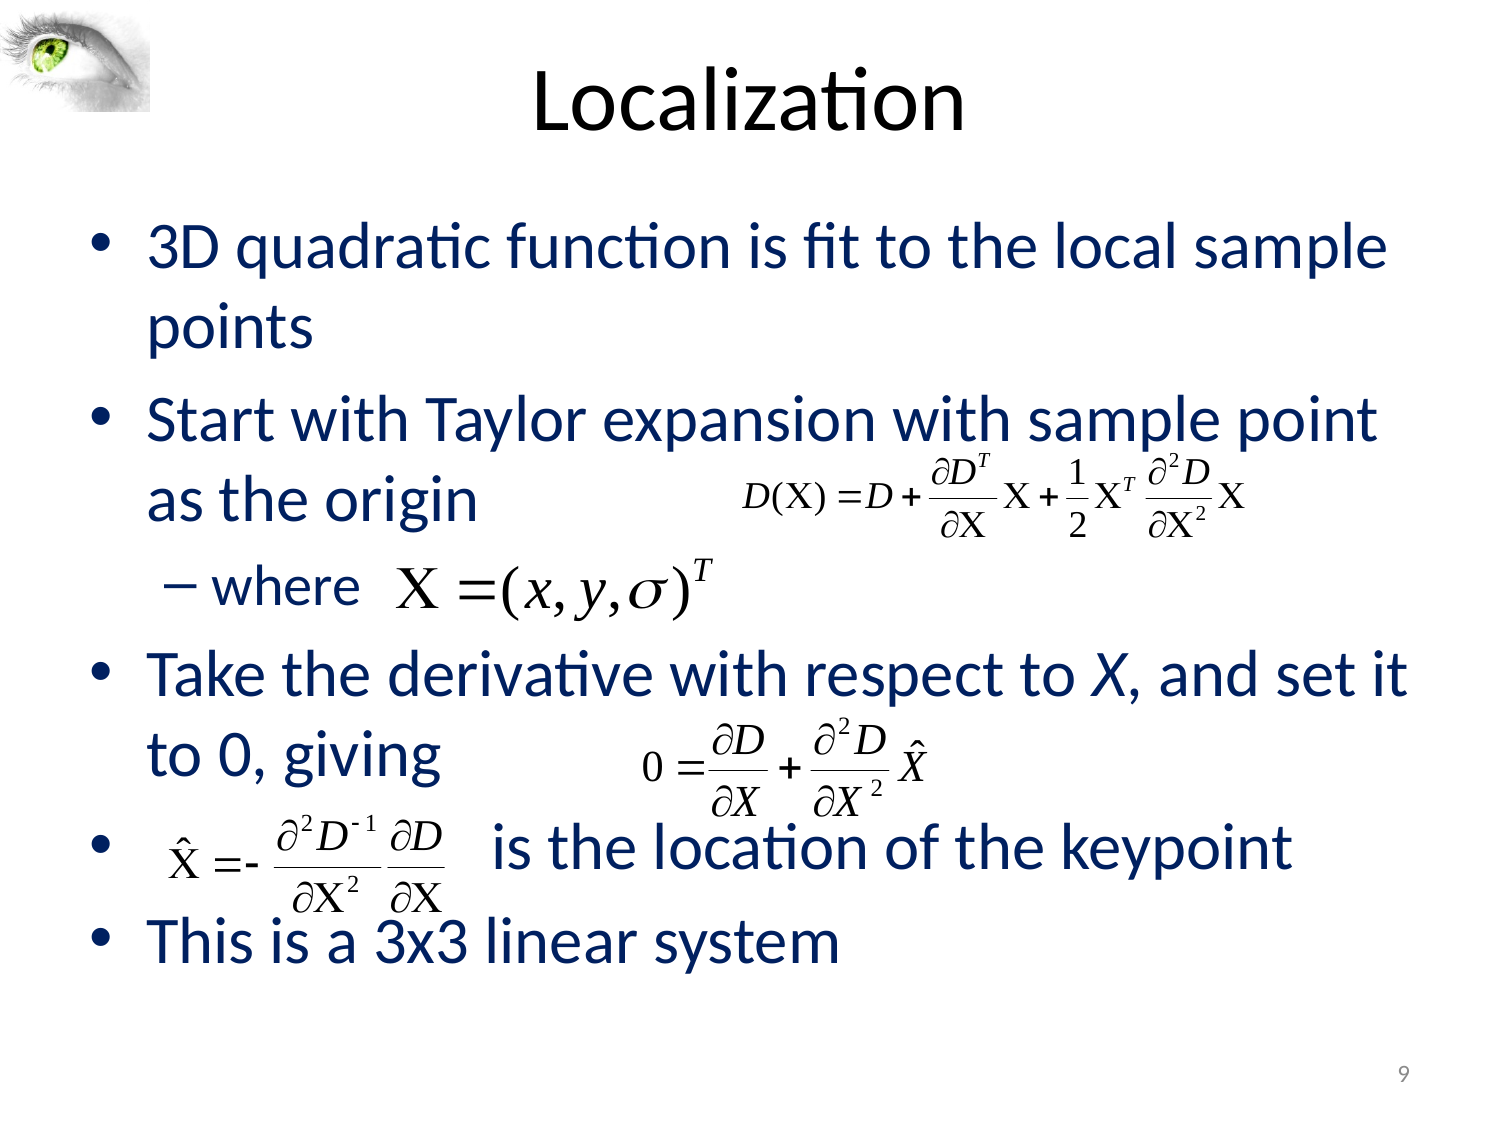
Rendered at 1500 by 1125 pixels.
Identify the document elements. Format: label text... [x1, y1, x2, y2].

slide_number 9 [1074, 1042, 1425, 1103]
picture [0, 0, 75, 112]
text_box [637, 706, 938, 824]
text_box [162, 803, 451, 920]
text_box 3D quadratic function is fit to the local sample points Start with Taylor expansion with sample point as the origin where Take the derivative with respect to X, and set it to 0, giving is the location of the keypoint This is a 3x3 linear system [74, 194, 1425, 938]
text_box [387, 543, 726, 632]
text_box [737, 443, 1251, 544]
title Localization [75, 0, 1425, 188]
